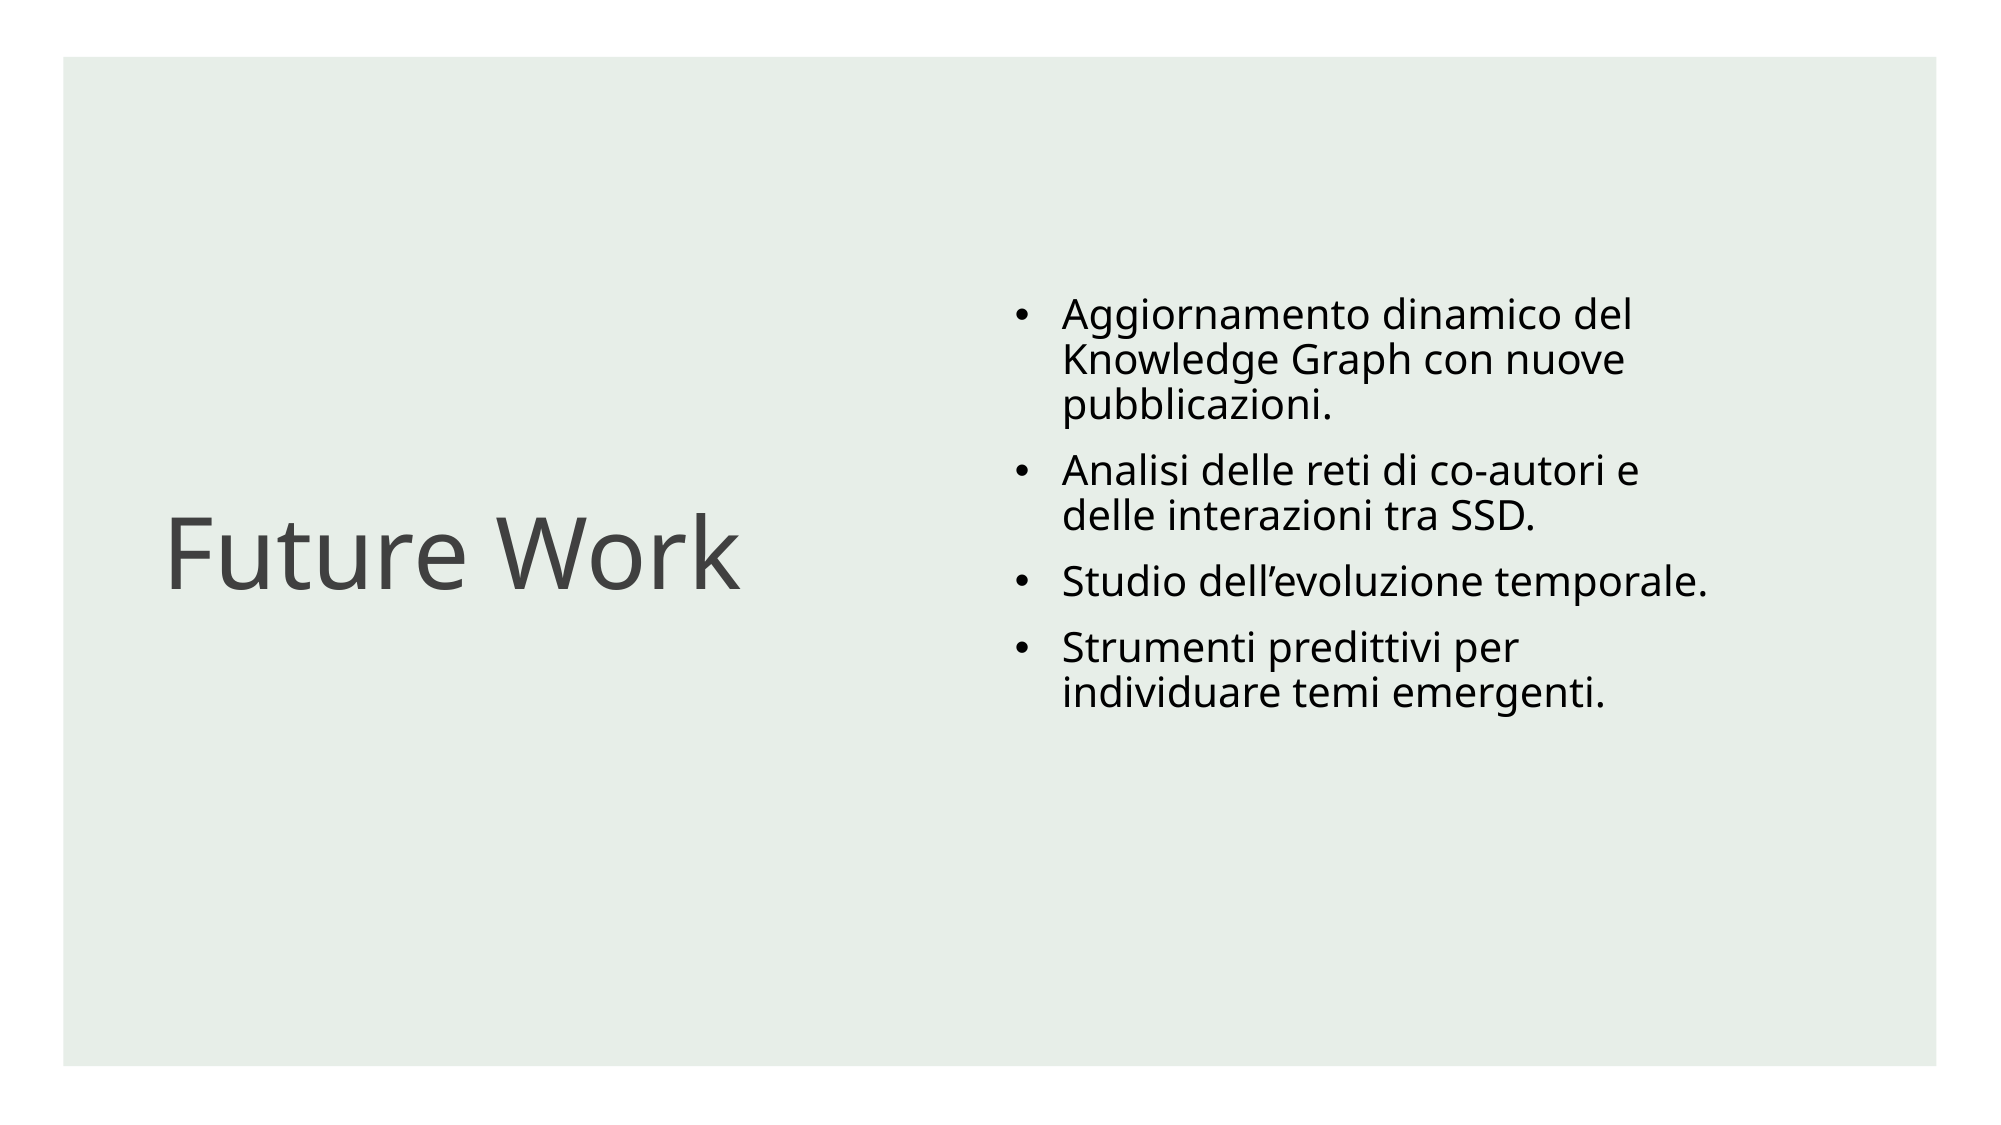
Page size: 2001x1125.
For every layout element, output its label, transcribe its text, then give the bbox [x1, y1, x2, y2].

title Future Work [147, 107, 898, 1008]
list Aggiornamento dinamico del Knowledge Graph con nuove pubblicazioni. Analisi delle reti di co-autori e delle interazioni tra SSD. Studio dell’evoluzione temporale. Strumenti predittivi per individuare temi emergenti. [999, 286, 1750, 839]
